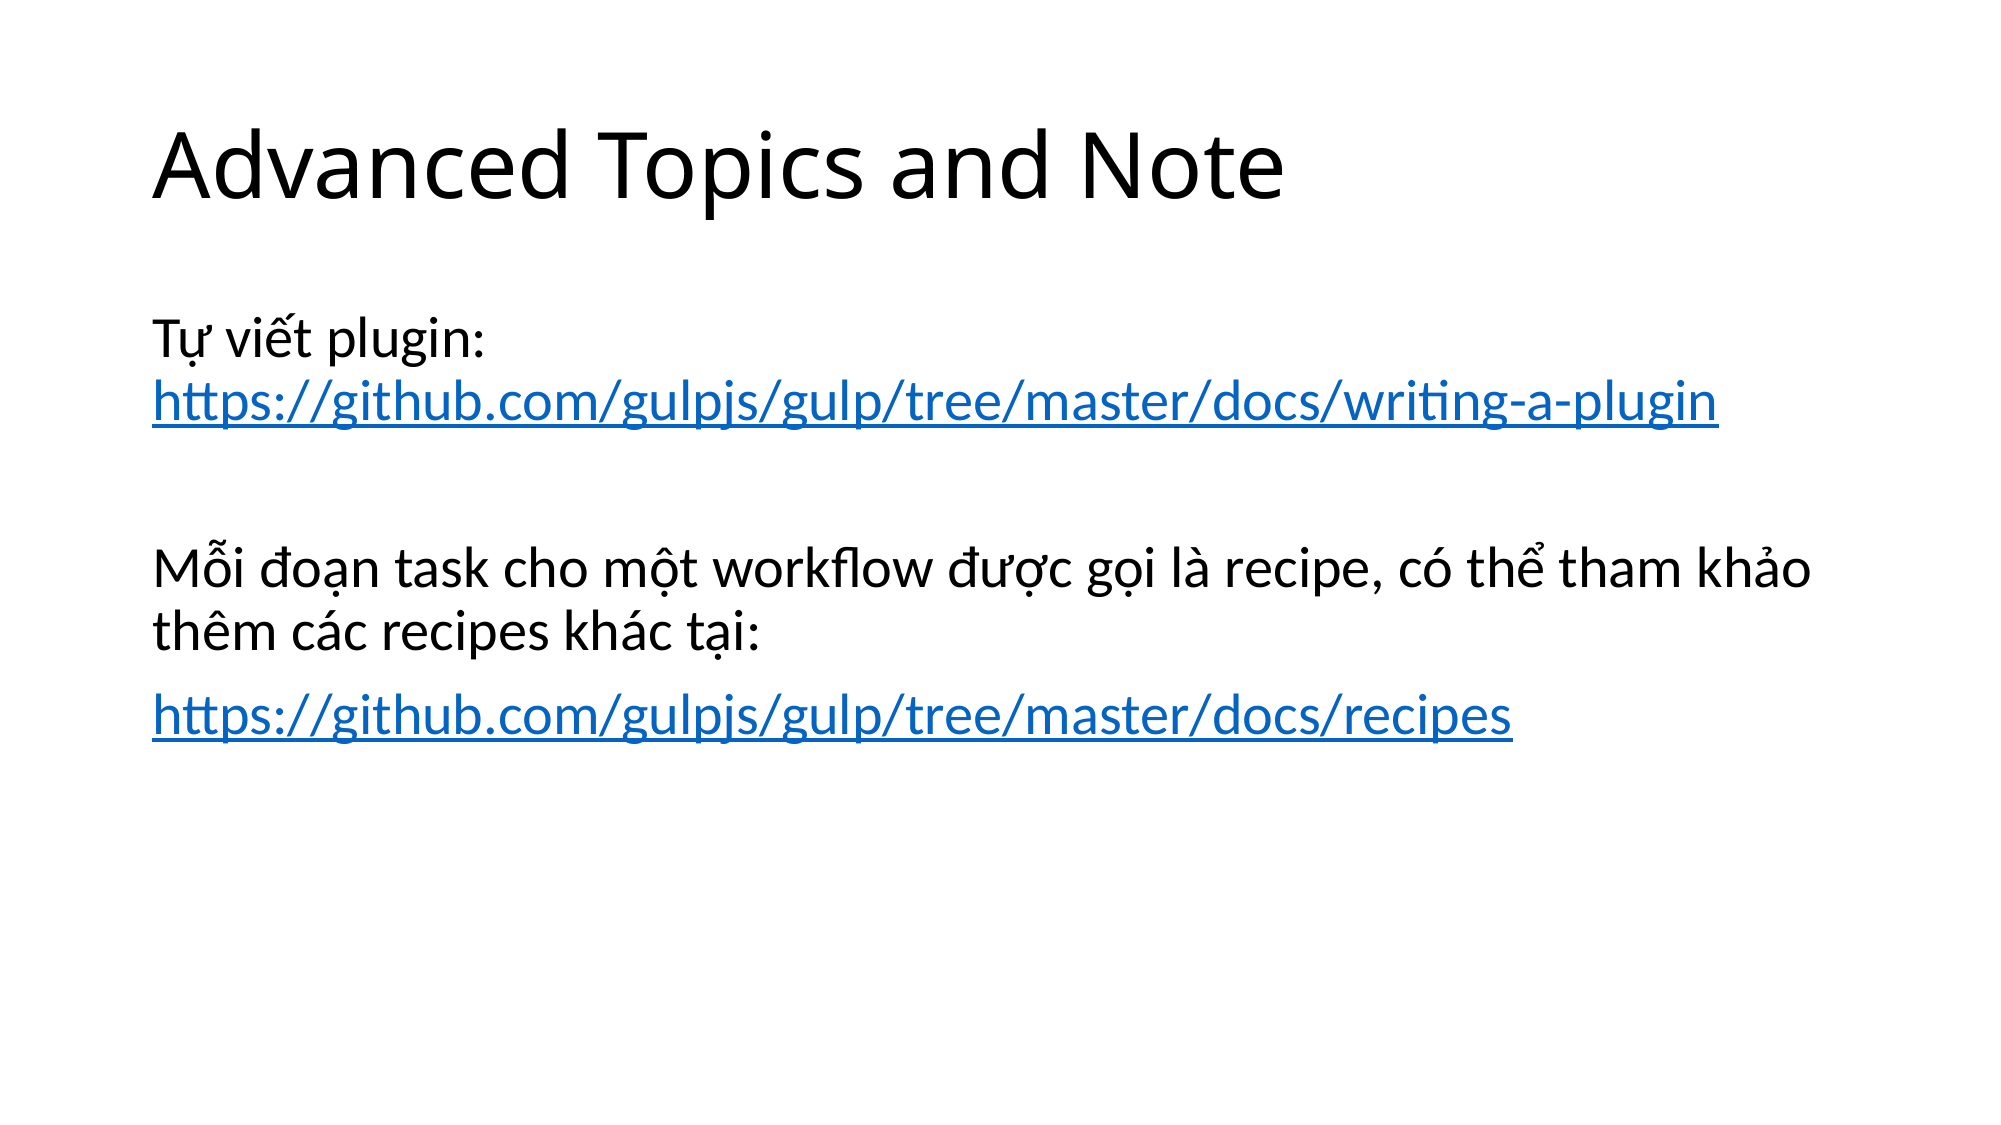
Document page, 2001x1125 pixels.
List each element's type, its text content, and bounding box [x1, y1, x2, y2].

title Advanced Topics and Note [137, 59, 1863, 278]
list Tự viết plugin: https://github.com/gulpjs/gulp/tree/master/docs/writing-a-plugin Mỗi đoạn task cho một workflow được gọi là recipe, có thể tham khảo thêm các recipes khác tại: https://github.com/gulpjs/gulp/tree/master/docs/recipes [137, 299, 1863, 1014]
